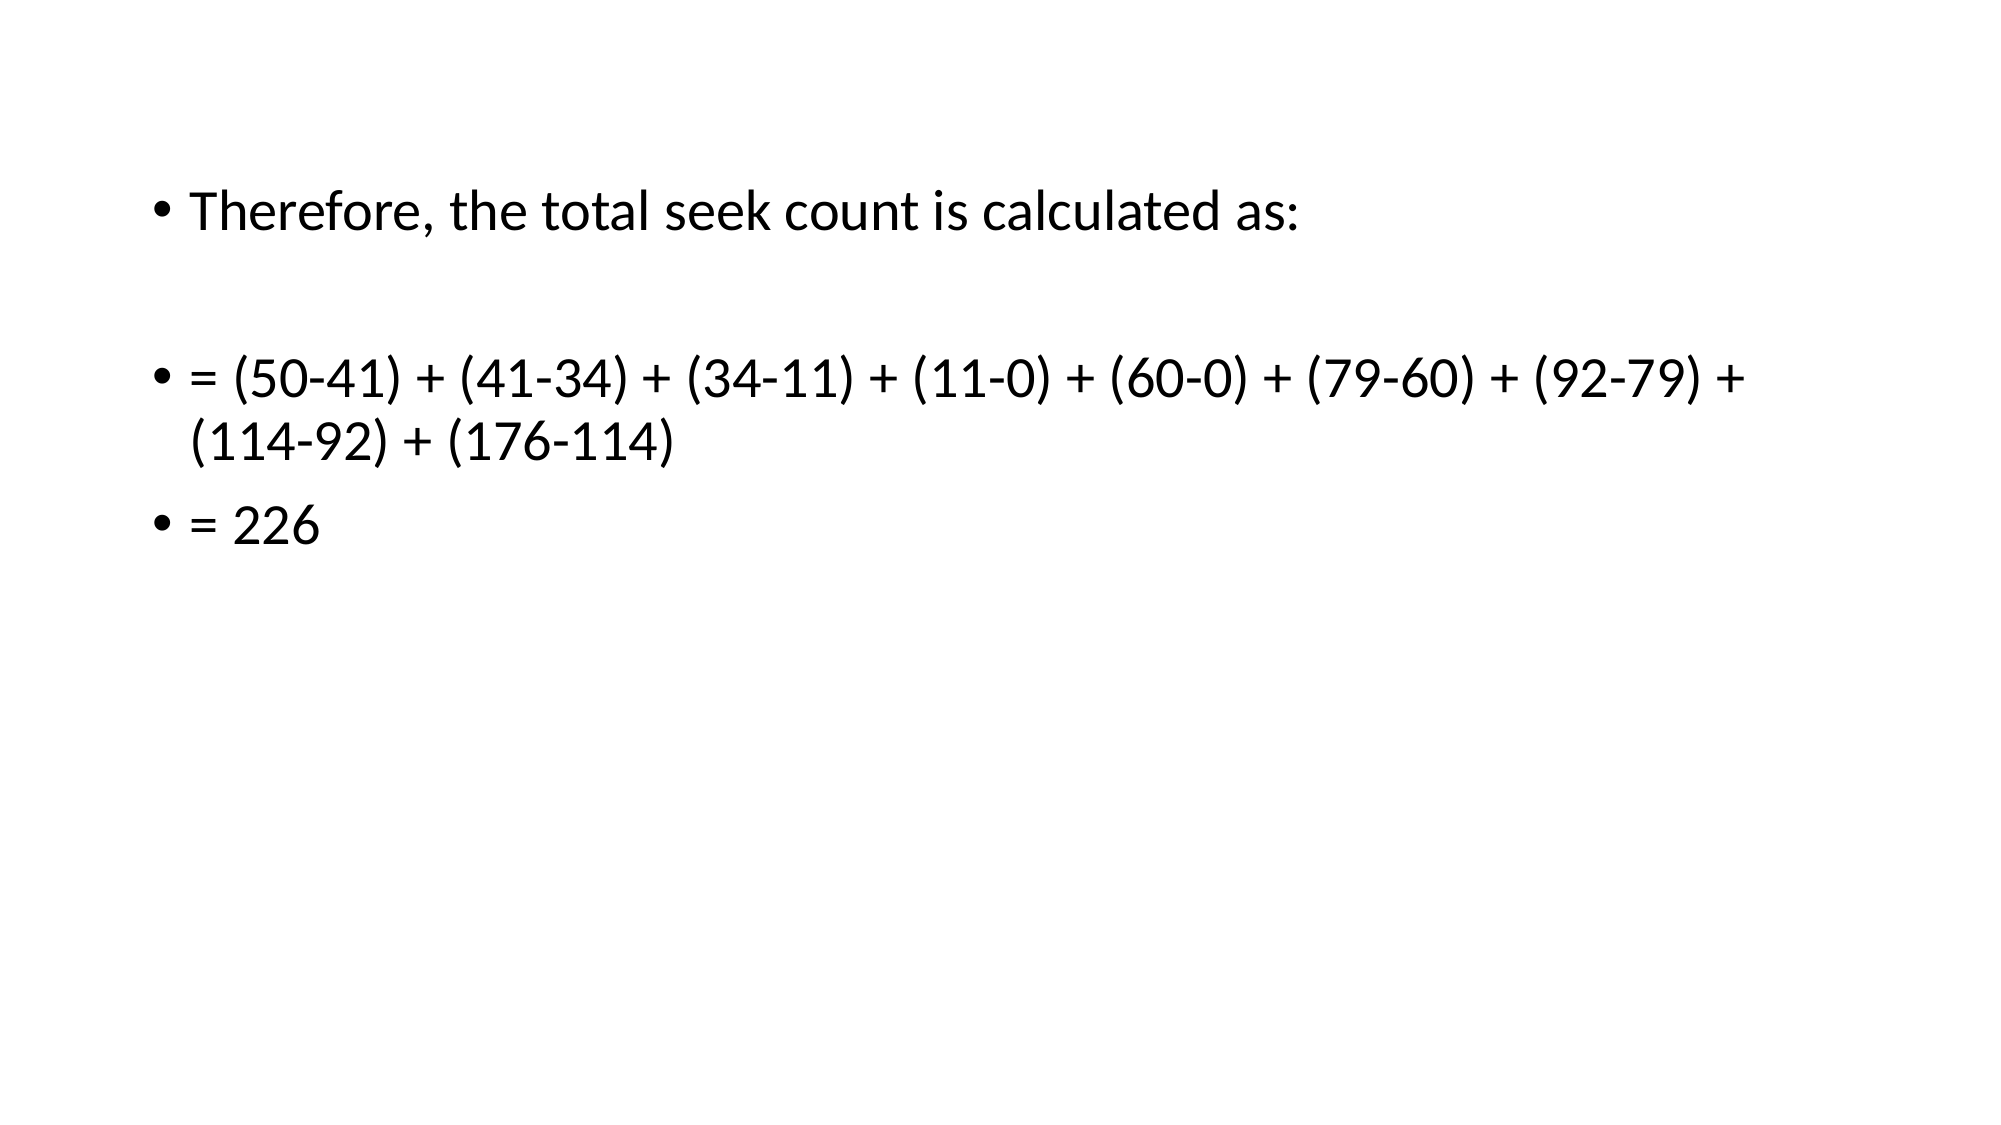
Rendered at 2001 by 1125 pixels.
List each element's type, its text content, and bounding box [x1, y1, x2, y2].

list Therefore, the total seek count is calculated as: = (50-41) + (41-34) + (34-11) + (11-0) + (60-0) + (79-60) + (92-79) + (114-92) + (176-114) = 226 [137, 172, 1863, 1014]
